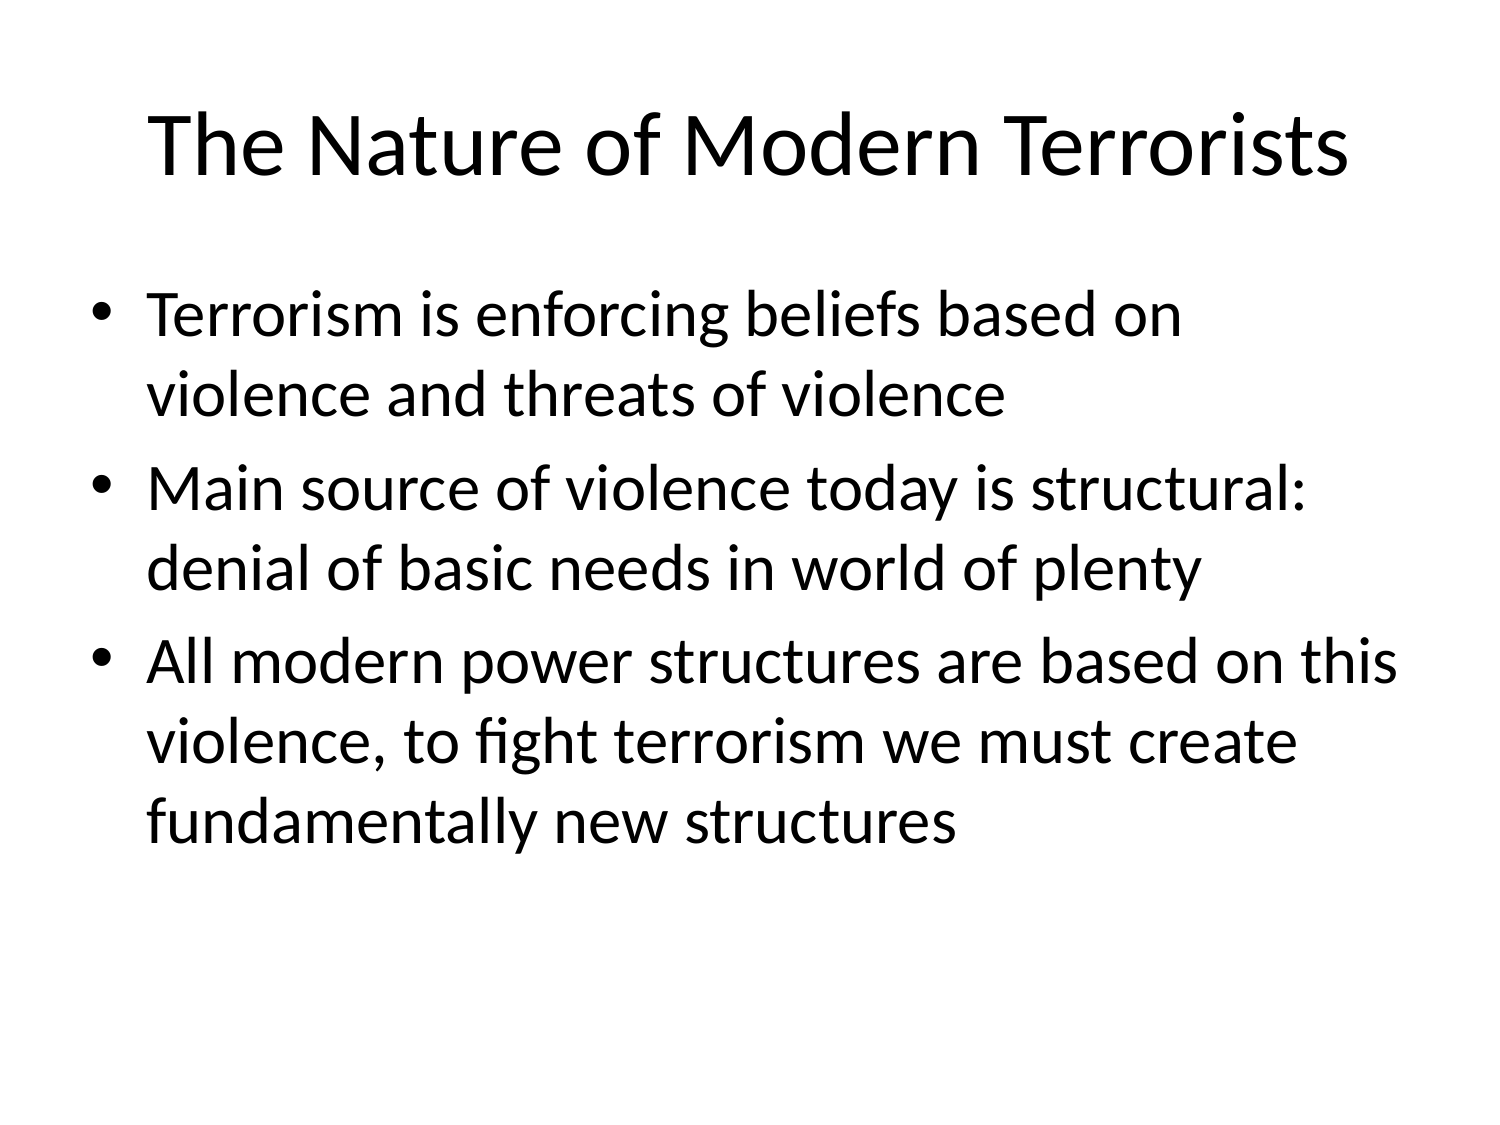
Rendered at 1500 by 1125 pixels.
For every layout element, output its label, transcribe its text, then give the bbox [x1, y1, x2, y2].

list Terrorism is enforcing beliefs based on violence and threats of violence Main source of violence today is structural: denial of basic needs in world of plenty All modern power structures are based on this violence, to fight terrorism we must create fundamentally new structures [75, 262, 1425, 1005]
title The Nature of Modern Terrorists [75, 45, 1425, 233]
